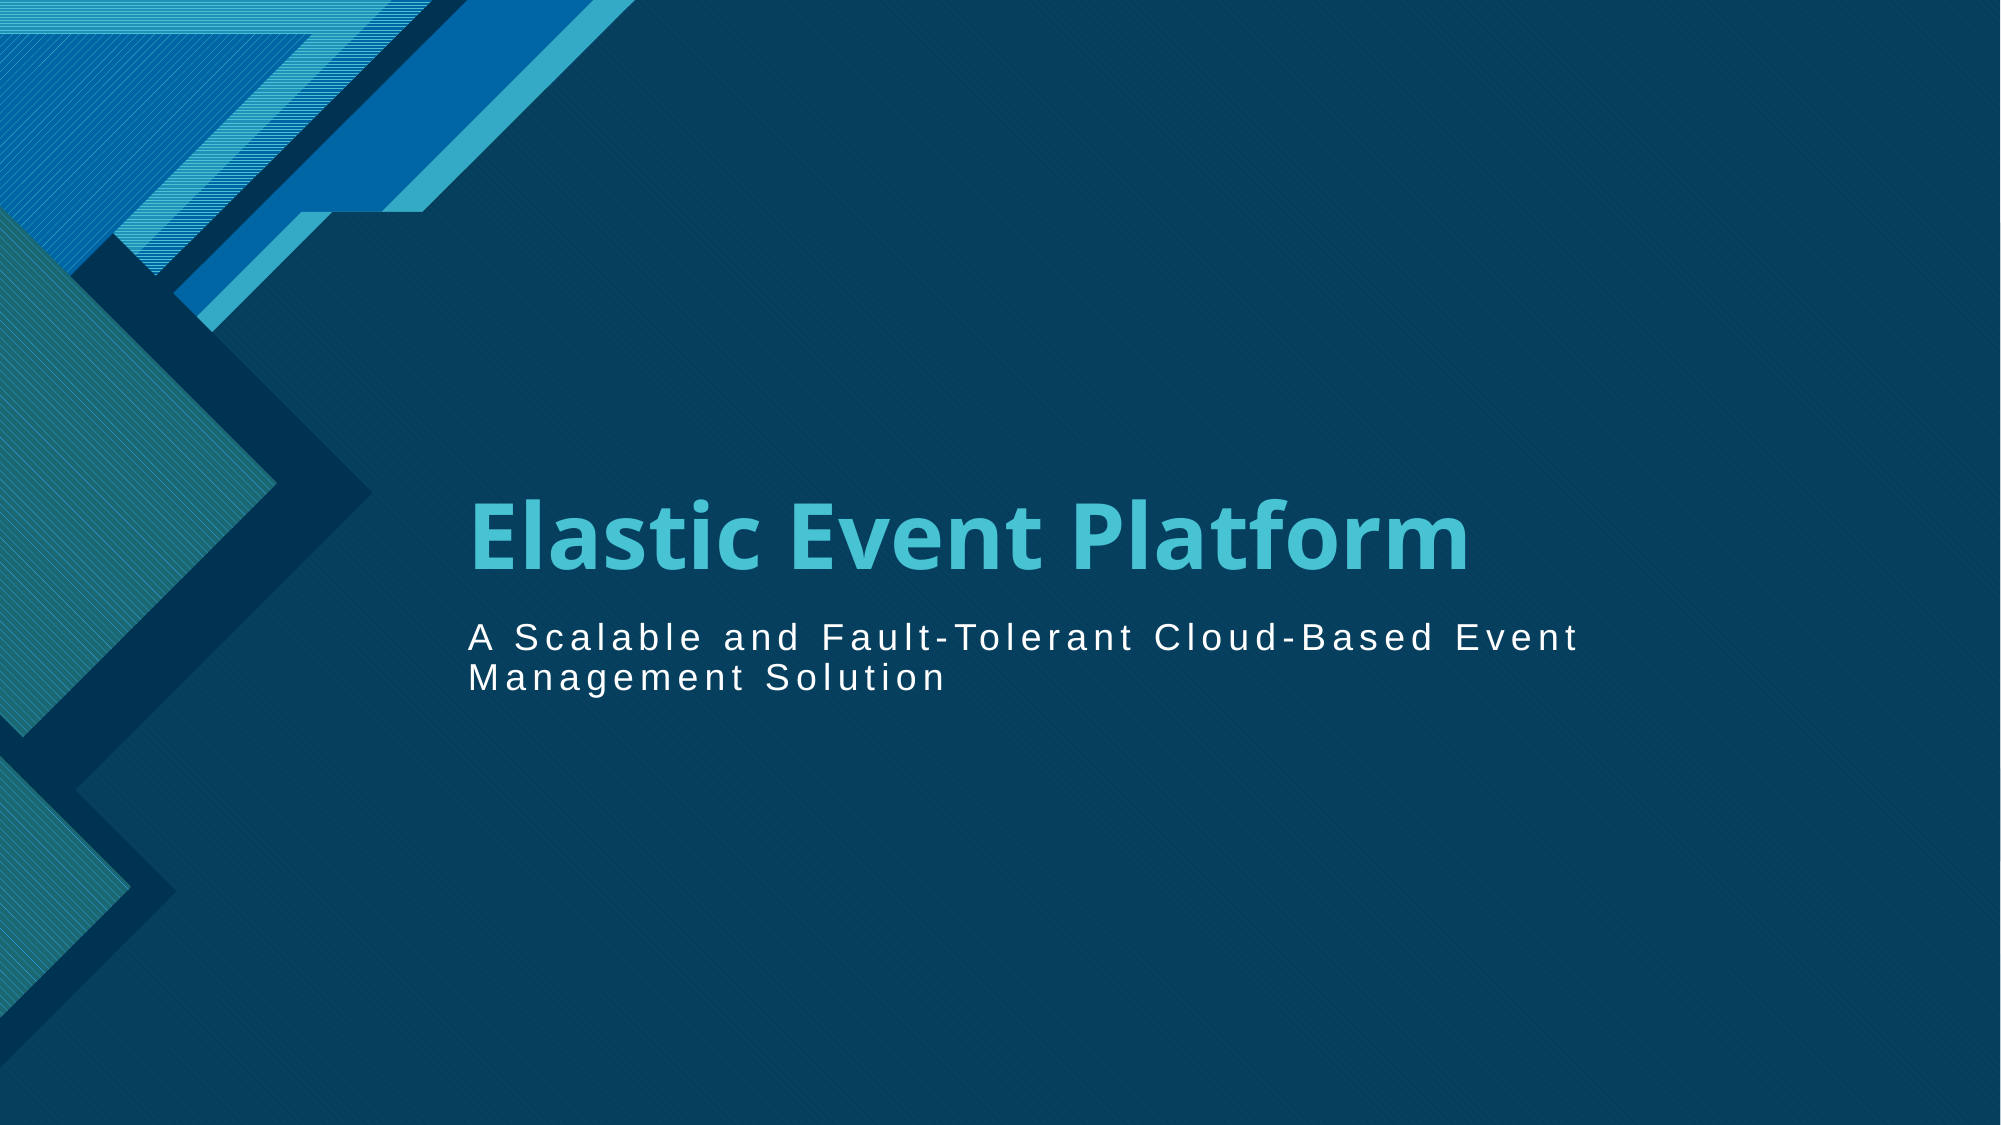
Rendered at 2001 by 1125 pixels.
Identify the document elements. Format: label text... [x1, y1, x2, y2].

subtitle A Scalable and Fault-Tolerant Cloud-Based Event Management Solution [453, 610, 1614, 753]
title Elastic Event Platform [453, 393, 1969, 597]
